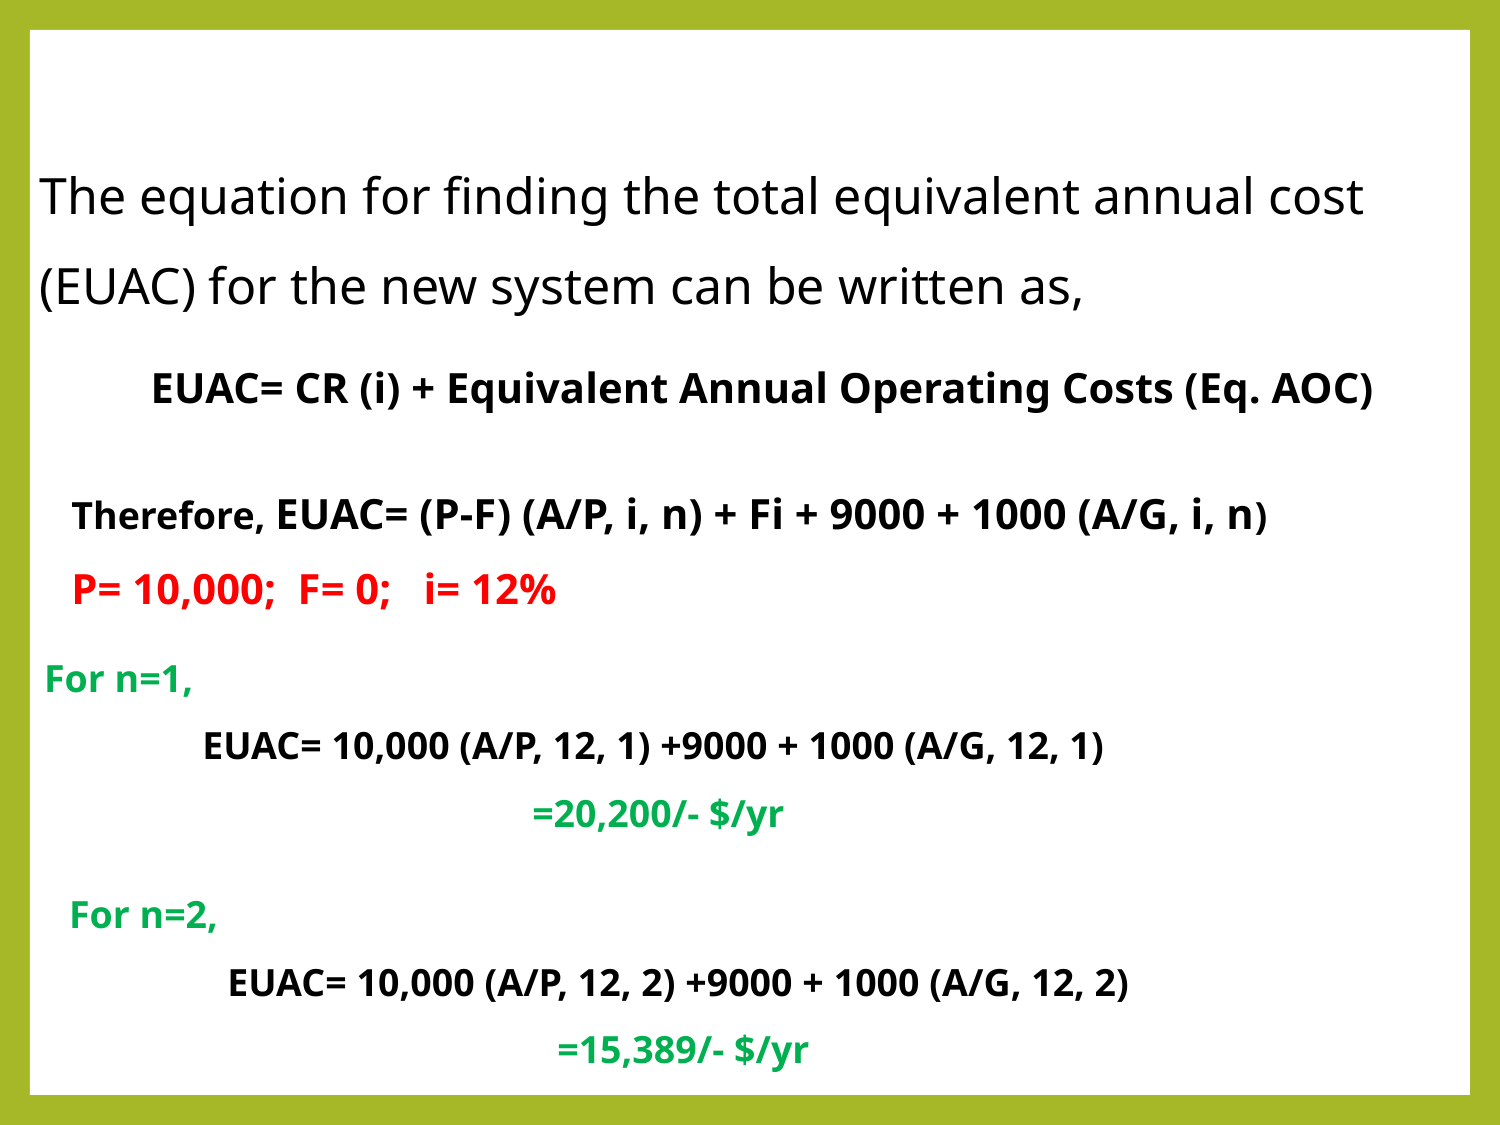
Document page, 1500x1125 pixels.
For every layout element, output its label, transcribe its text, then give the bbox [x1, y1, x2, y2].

text_box Therefore, EUAC= (P-F) (A/P, i, n) + Fi + 9000 + 1000 (A/G, i, n) P= 10,000; F= 0; i= 12% [56, 455, 1283, 621]
text_box The equation for finding the total equivalent annual cost (EUAC) for the new system can be written as, [24, 126, 1500, 322]
text_box EUAC= CR (i) + Equivalent Annual Operating Costs (Eq. AOC) [135, 354, 1389, 419]
text_box For n=1, EUAC= 10,000 (A/P, 12, 1) +9000 + 1000 (A/G, 12, 1) =20,200/- $/yr [29, 624, 1288, 843]
text_box For n=2, EUAC= 10,000 (A/P, 12, 2) +9000 + 1000 (A/G, 12, 2) =15,389/- $/yr [54, 861, 1313, 1079]
